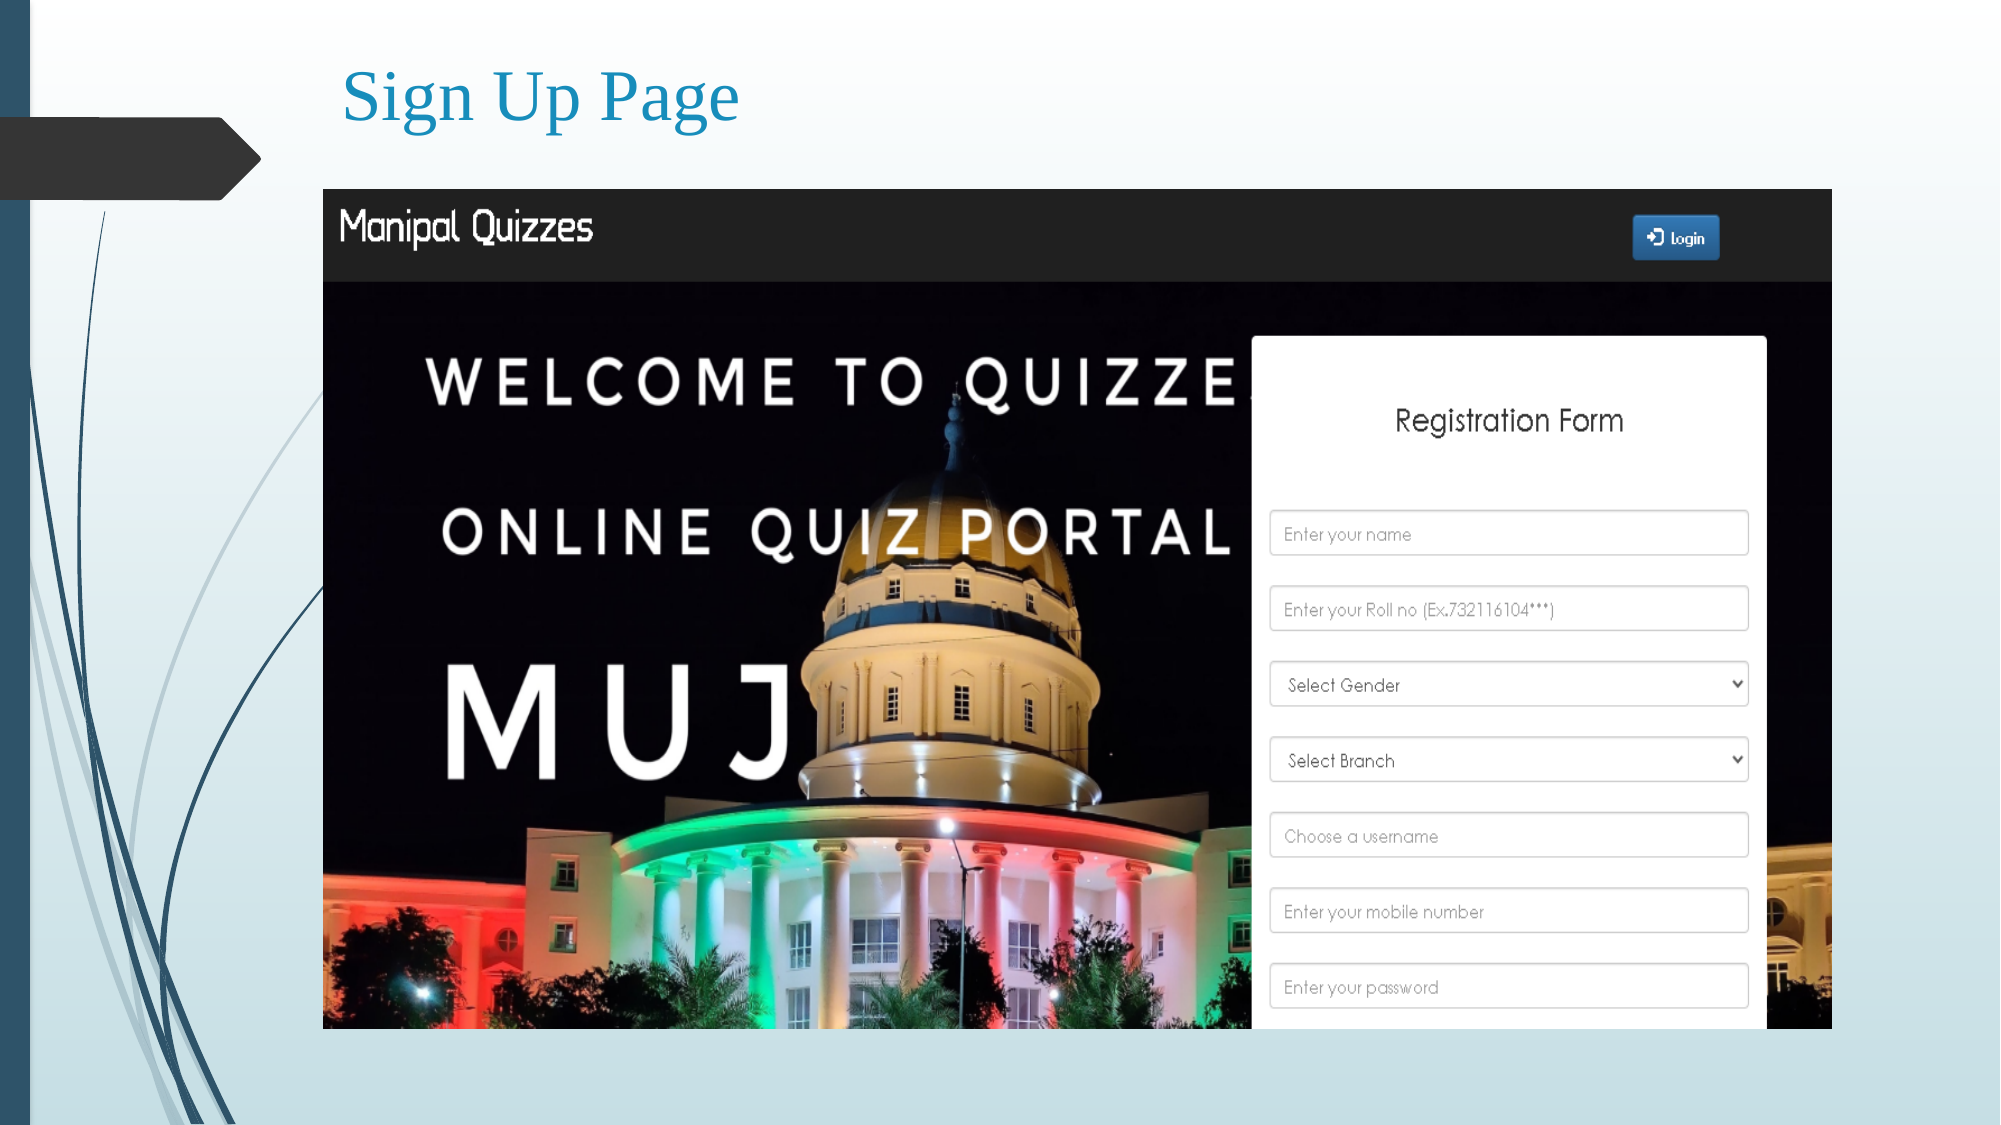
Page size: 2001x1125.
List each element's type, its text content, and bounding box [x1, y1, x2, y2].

title Sign Up Page [180, 40, 1794, 230]
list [323, 188, 1832, 1029]
